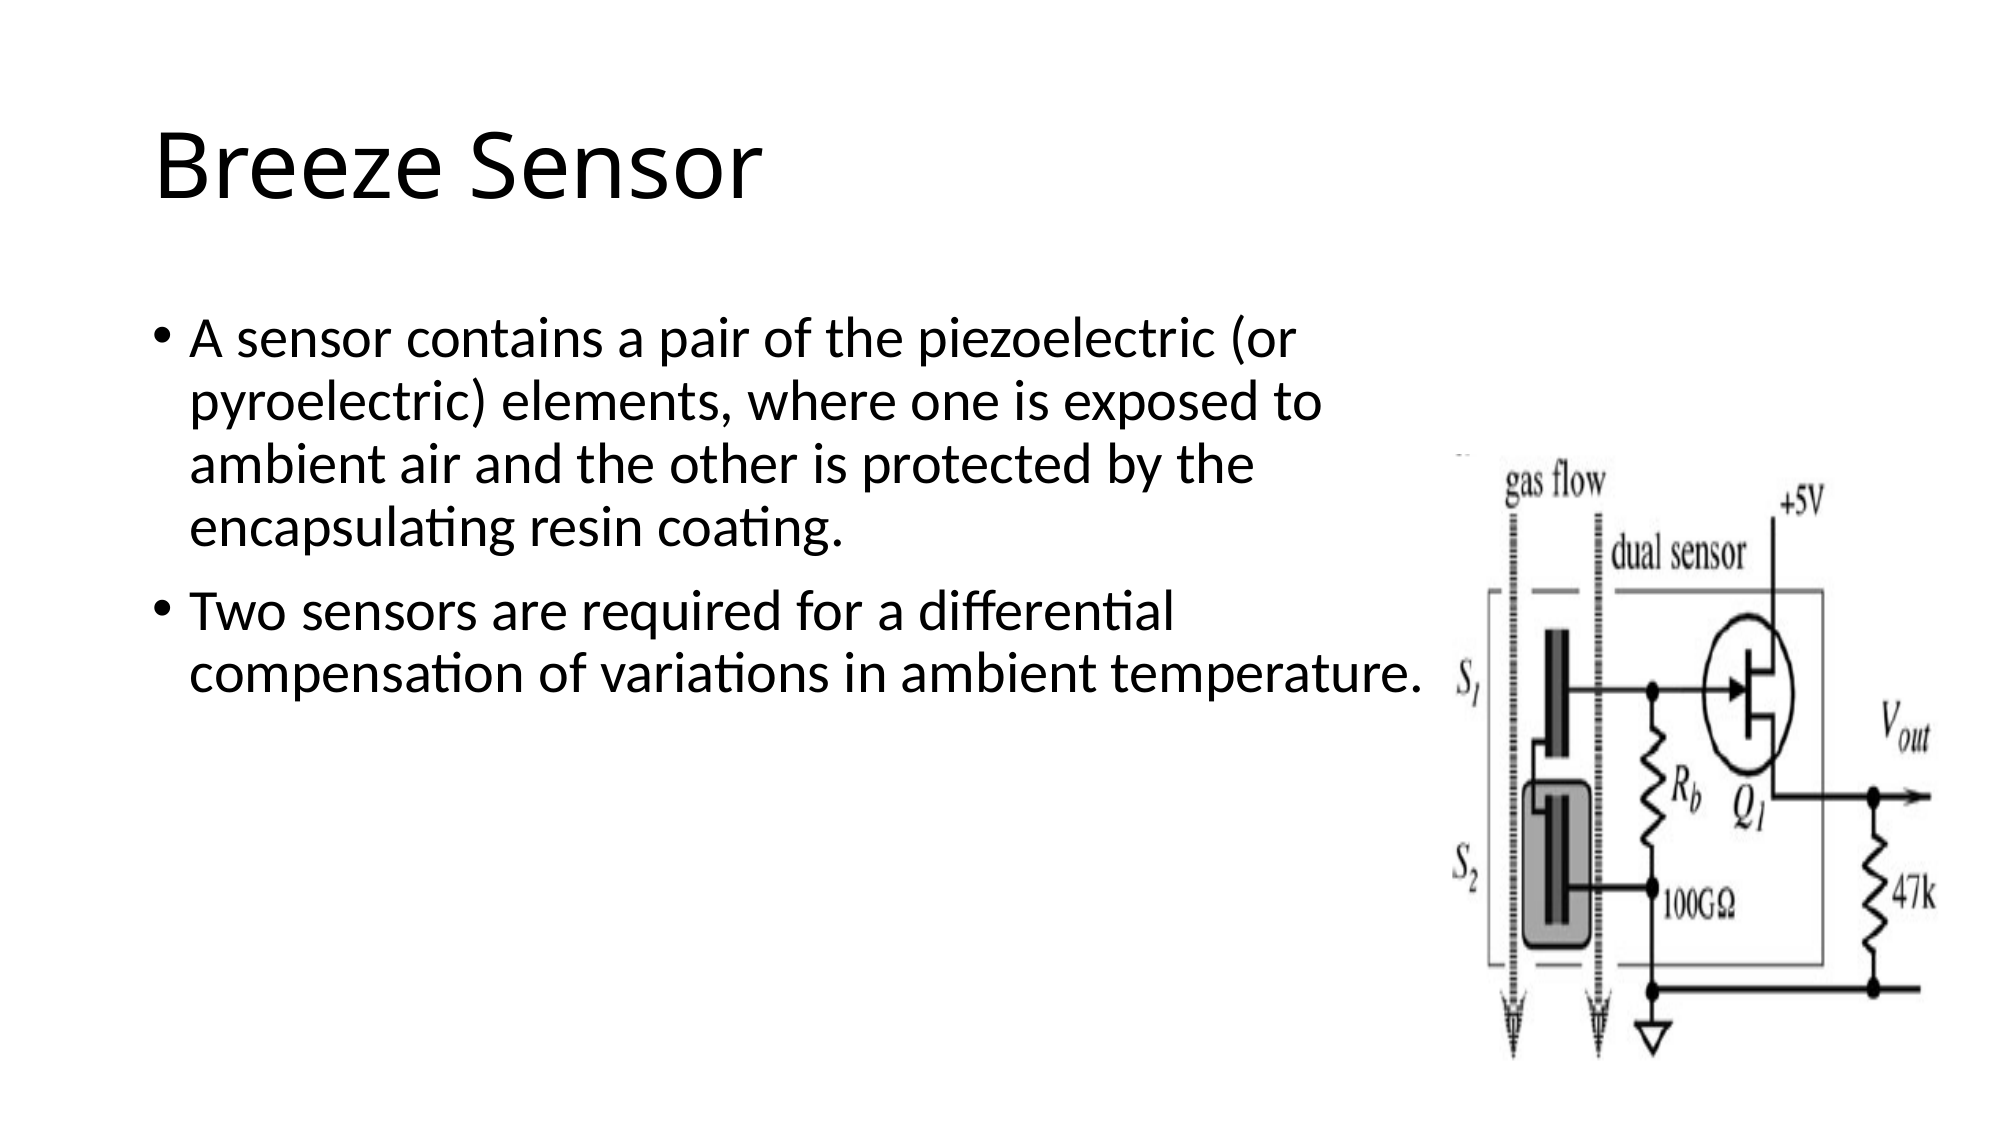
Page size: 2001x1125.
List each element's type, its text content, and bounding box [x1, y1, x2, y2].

list A sensor contains a pair of the piezoelectric (or pyroelectric) elements, where one is exposed to ambient air and the other is protected by the encapsulating resin coating. Two sensors are required for a differential compensation of variations in ambient temperature. [137, 299, 1514, 1014]
picture [1440, 454, 1965, 1072]
title Breeze Sensor [137, 59, 1863, 278]
